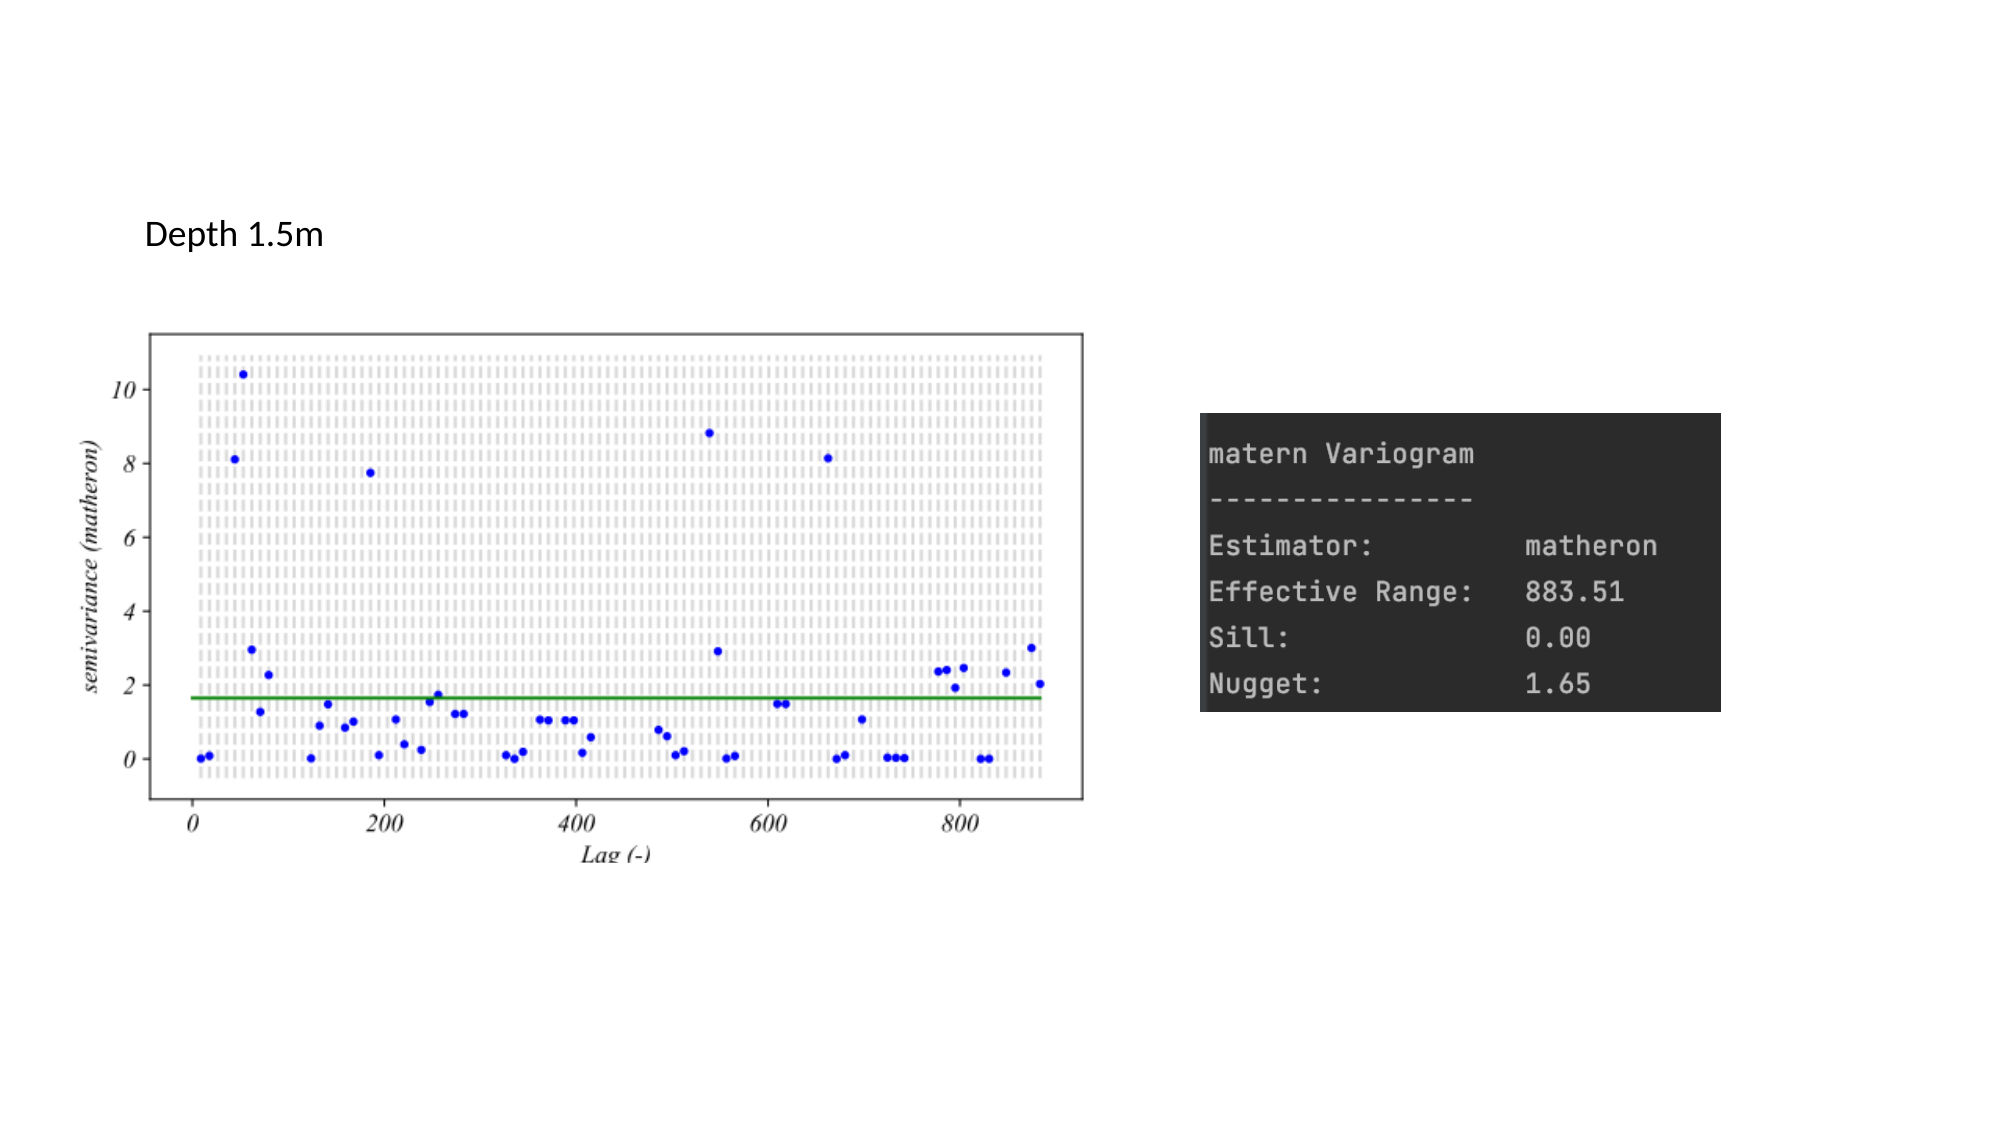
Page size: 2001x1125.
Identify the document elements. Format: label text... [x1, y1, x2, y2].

picture [0, 262, 1721, 863]
text_box Depth 1.5m [130, 201, 340, 262]
